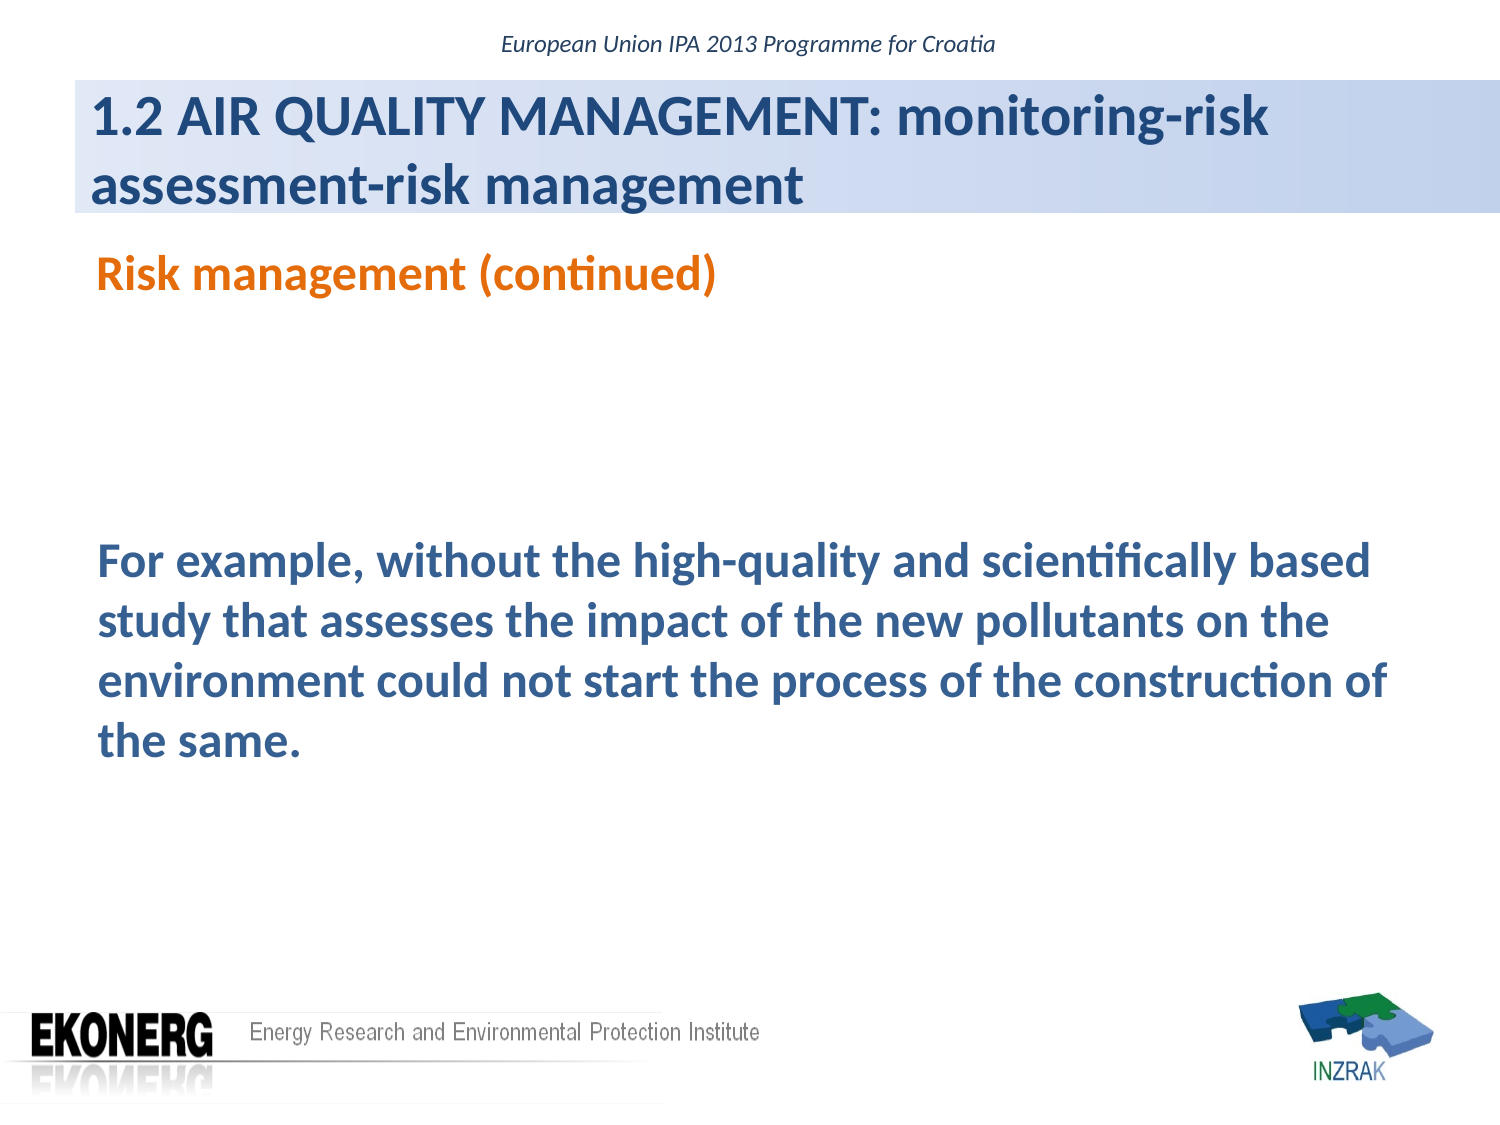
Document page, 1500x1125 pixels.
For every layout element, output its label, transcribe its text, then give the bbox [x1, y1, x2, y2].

title 1.2 AIR QUALITY MANAGEMENT: monitoring-risk assessment-risk management [75, 80, 1500, 213]
picture [1298, 992, 1434, 1088]
text_box For example, without the high-quality and scientifically based study that assesses the impact of the new pollutants on the environment could not start the process of the construction of the same. [82, 520, 1430, 775]
text_box European Union IPA 2013 Programme for Croatia [0, 23, 1498, 71]
text_box Risk management (continued) [81, 232, 764, 308]
picture [0, 1006, 783, 1105]
